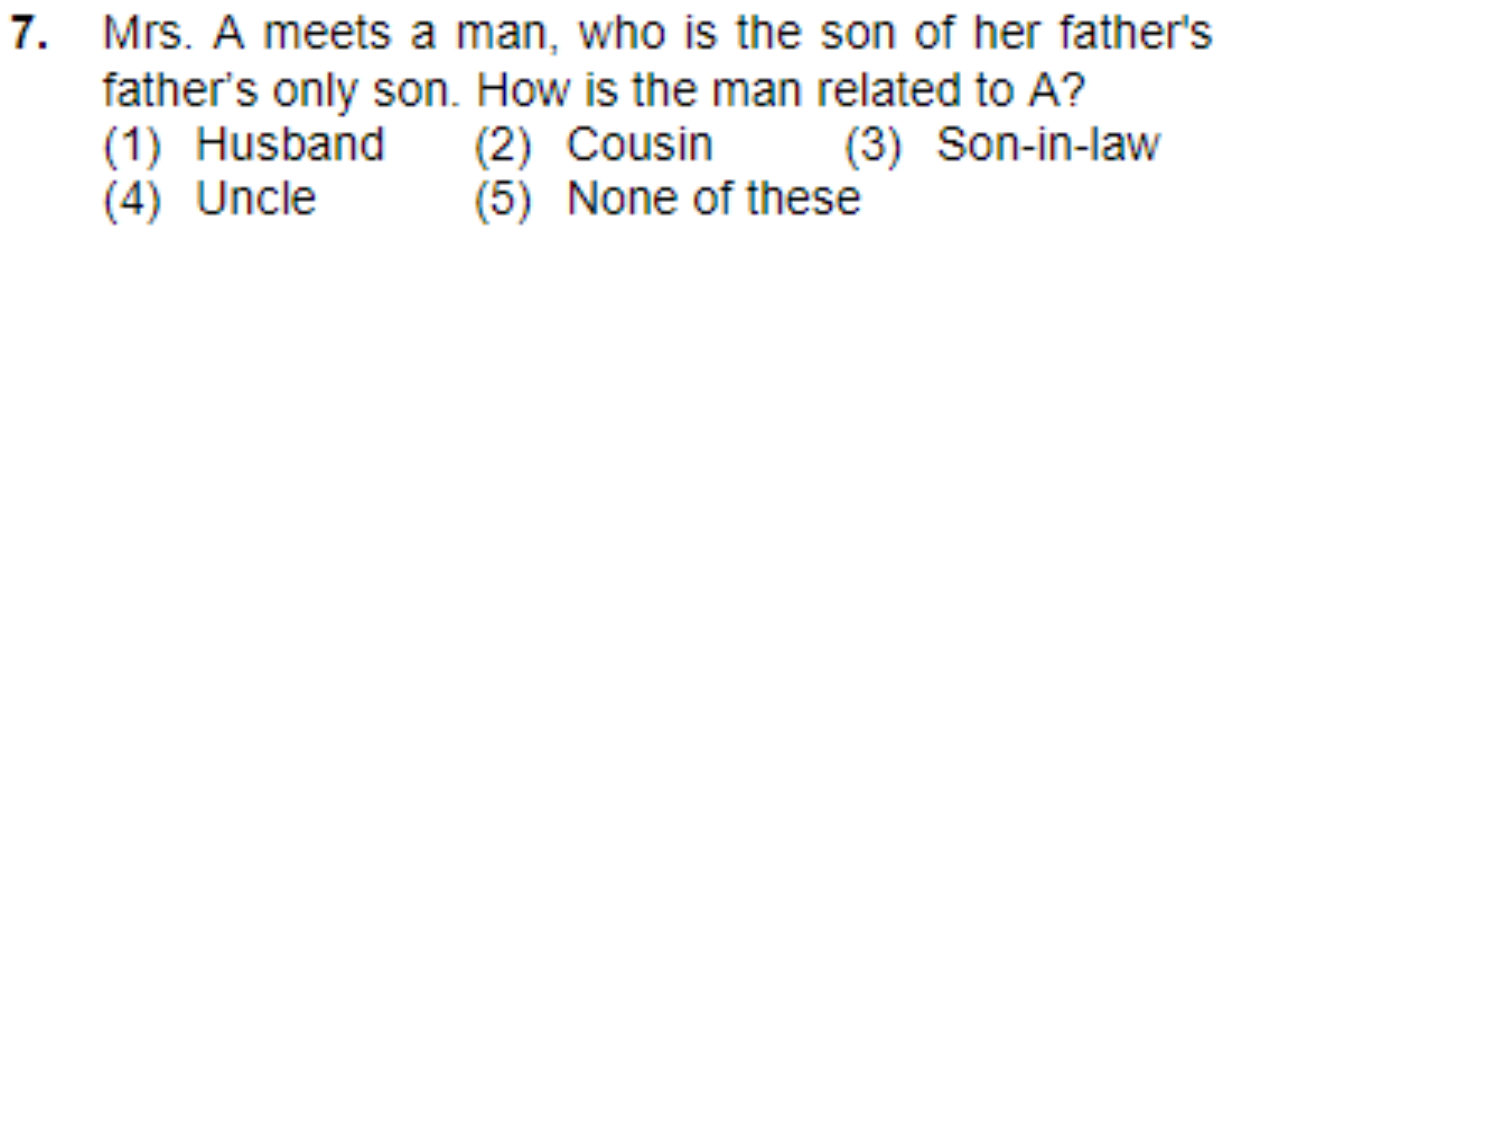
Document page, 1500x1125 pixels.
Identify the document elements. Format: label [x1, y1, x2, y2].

list [0, 0, 1251, 246]
